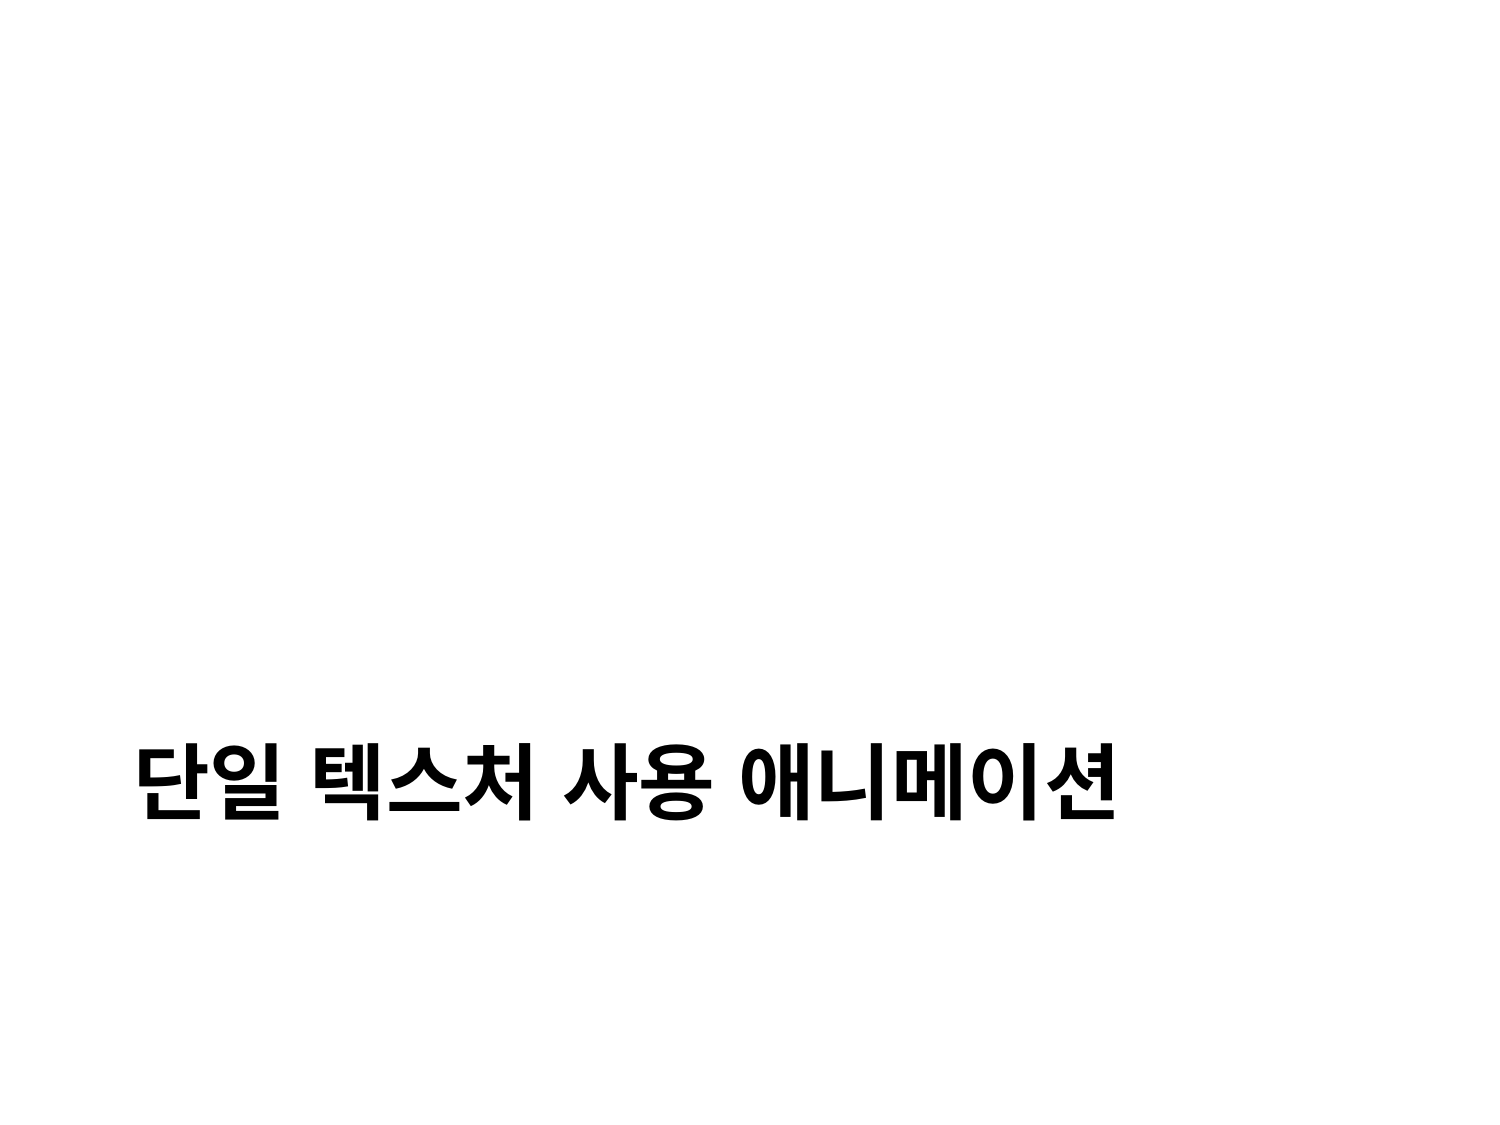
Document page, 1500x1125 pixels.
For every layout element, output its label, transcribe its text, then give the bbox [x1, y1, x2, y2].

title 단일 텍스처 사용 애니메이션 [118, 722, 1394, 947]
